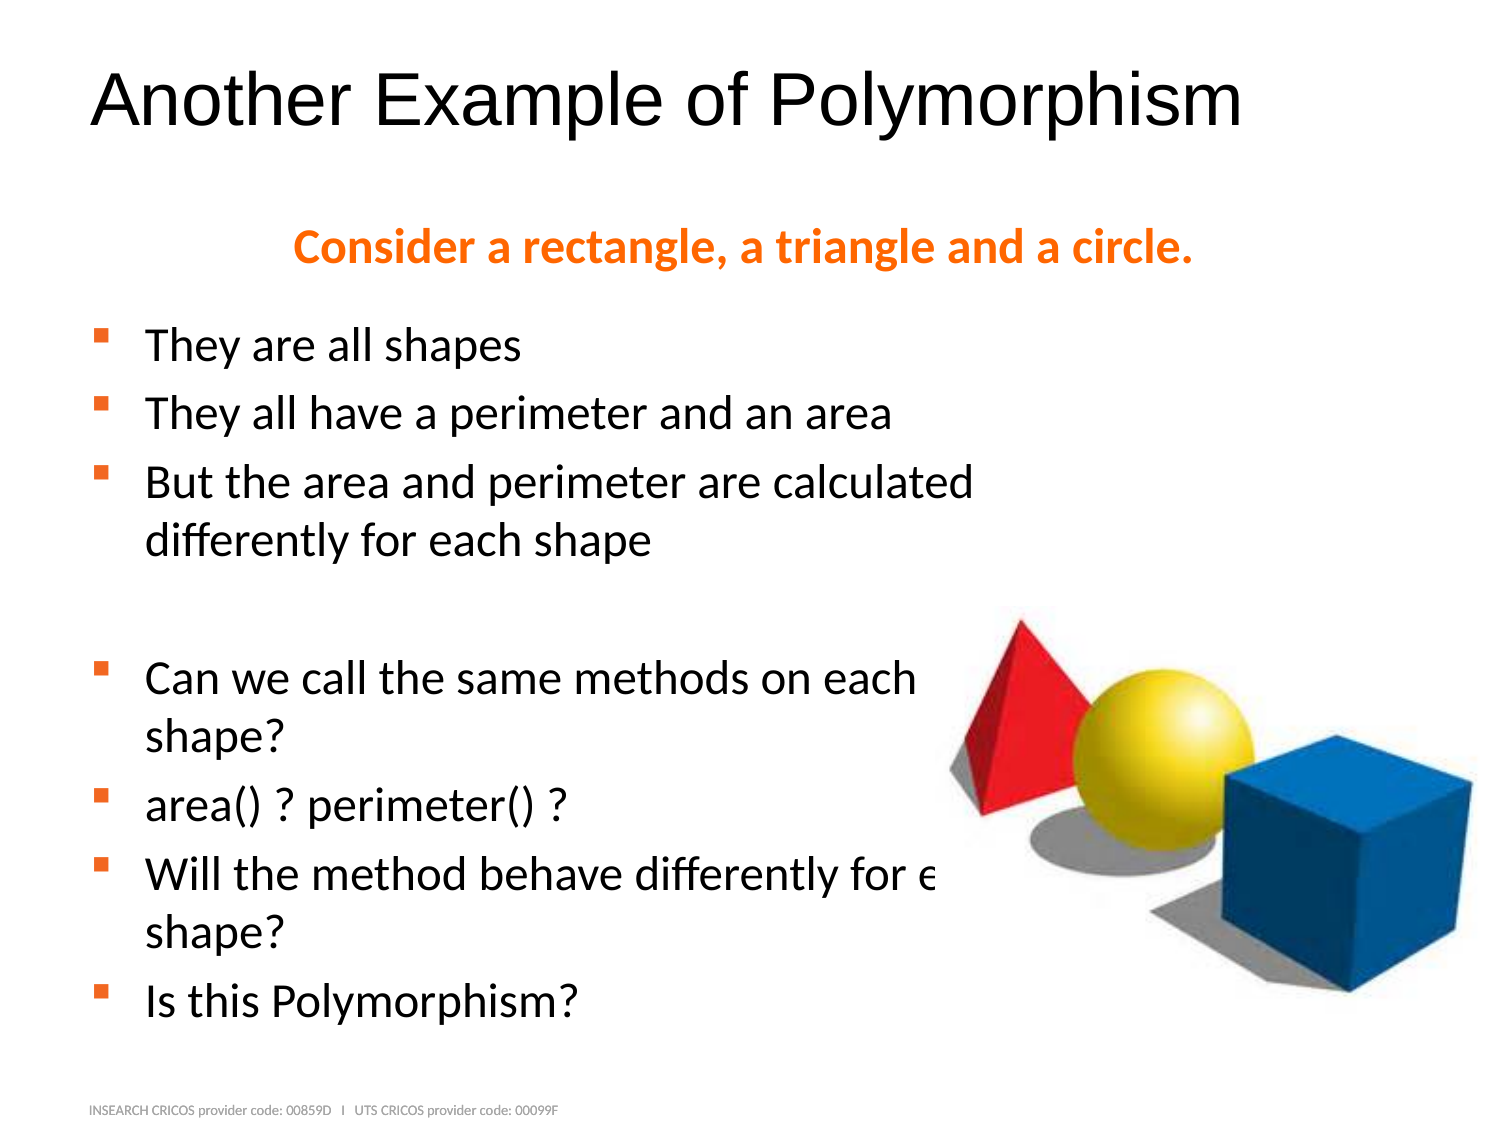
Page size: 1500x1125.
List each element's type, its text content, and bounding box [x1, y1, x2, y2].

list Consider a rectangle, a triangle and a circle. [75, 205, 1425, 420]
list They are all shapes They all have a perimeter and an area But the area and perimeter are calculated differently for each shape Can we call the same methods on each shape? area() ? perimeter() ? Will the method behave differently for each shape? Is this Polymorphism? [75, 304, 1053, 1040]
title Another Example of Polymorphism [75, 45, 1425, 146]
picture [934, 606, 1500, 1014]
